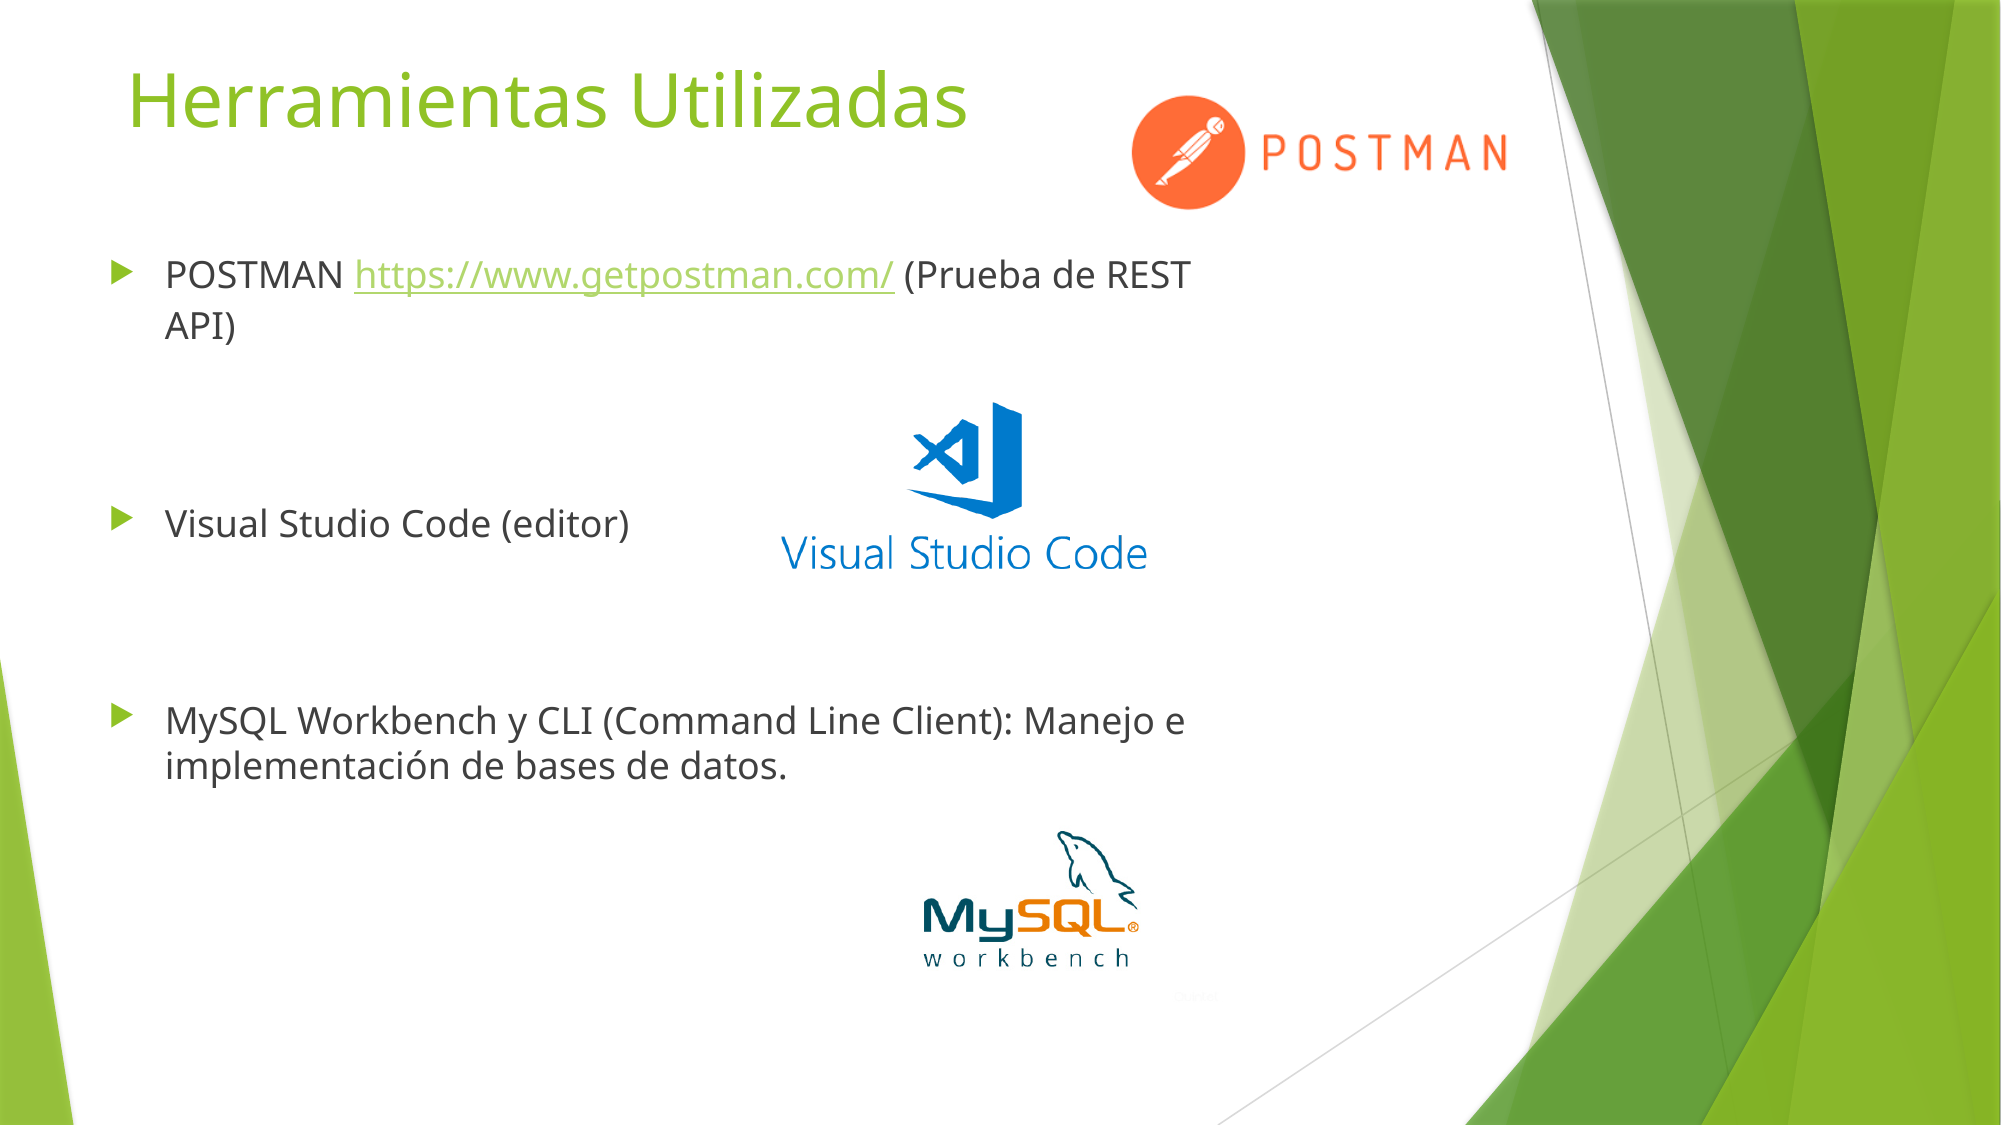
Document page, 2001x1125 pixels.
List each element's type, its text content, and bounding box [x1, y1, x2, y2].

list POSTMAN https://www.getpostman.com/ (Prueba de REST API) Visual Studio Code (editor) MySQL Workbench y CLI (Command Line Client): Manejo e implementación de bases de datos. [93, 243, 1276, 881]
title Herramientas Utilizadas [111, 44, 1522, 163]
picture [837, 787, 1225, 1012]
picture [750, 378, 1176, 592]
picture [1108, 74, 1534, 246]
